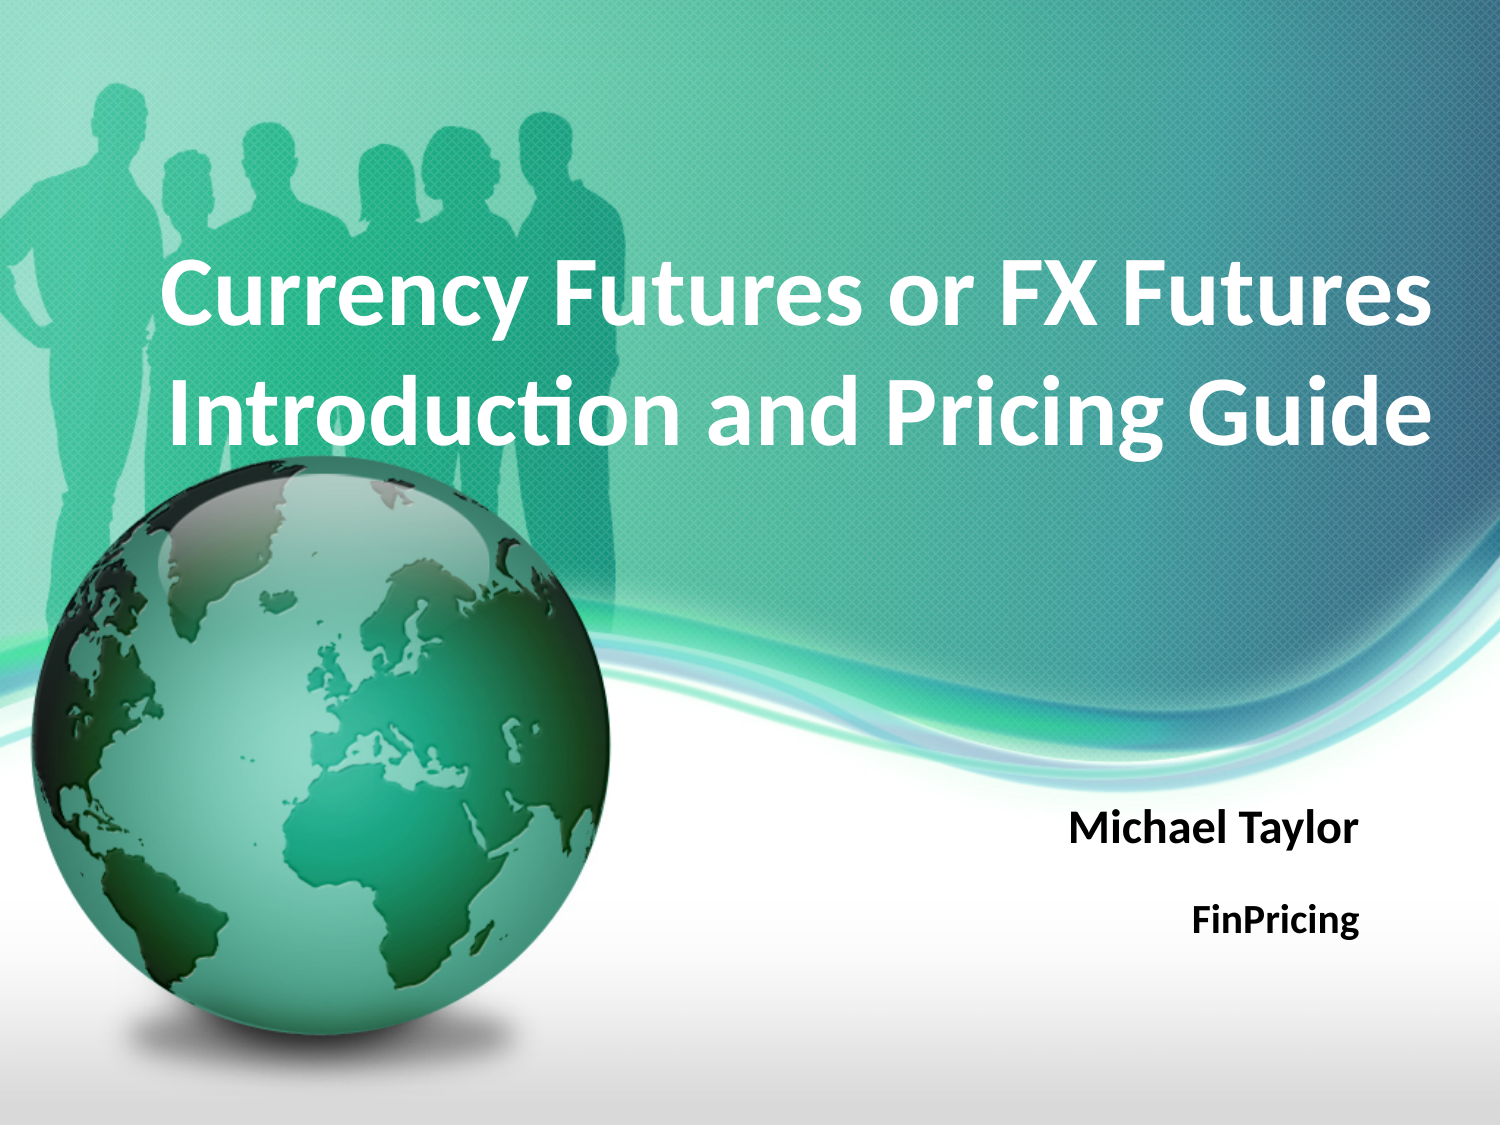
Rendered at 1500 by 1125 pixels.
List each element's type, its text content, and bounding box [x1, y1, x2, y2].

picture [0, 0, 1500, 1125]
subtitle Michael Taylor FinPricing [662, 787, 1375, 950]
title Currency Futures or FX Futures Introduction and Pricing Guide [50, 224, 1450, 467]
